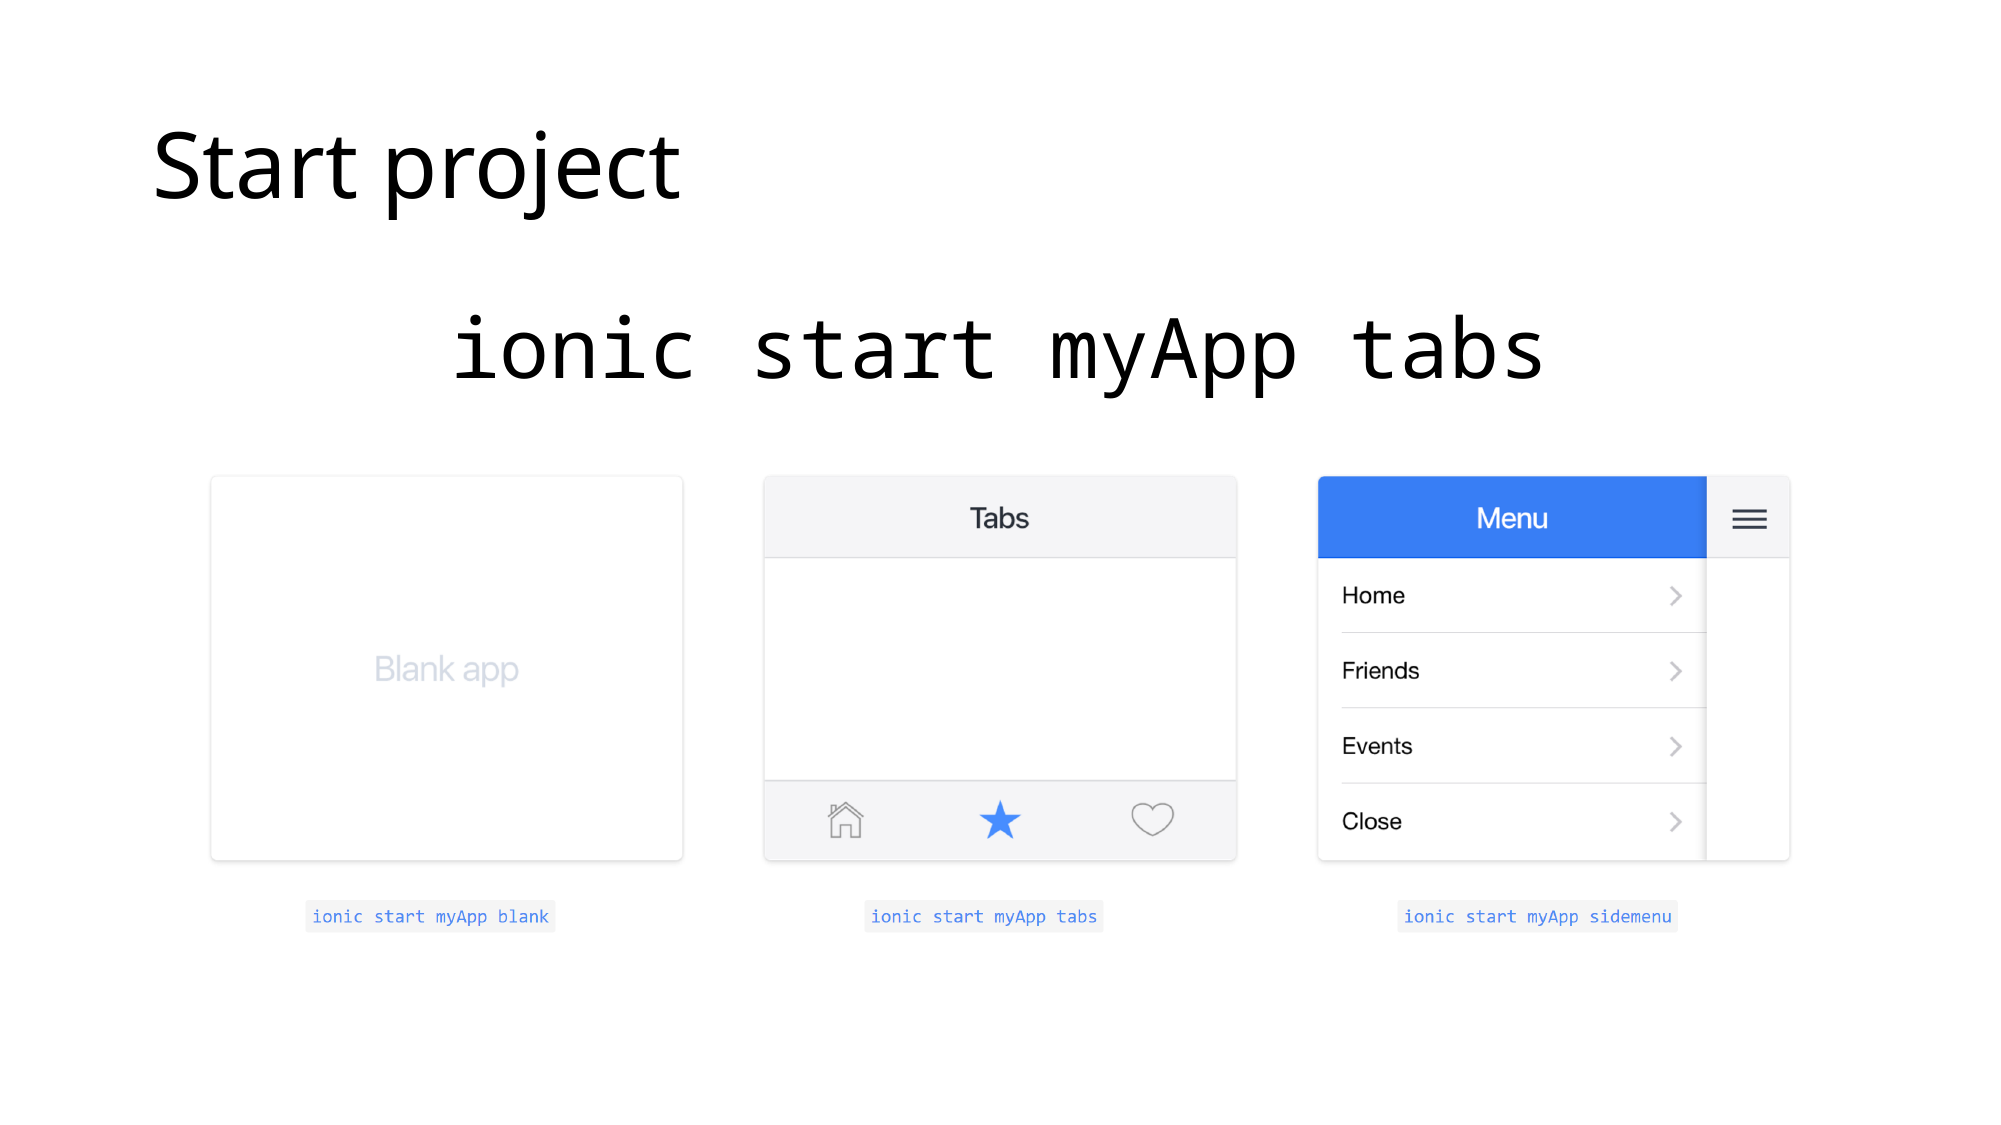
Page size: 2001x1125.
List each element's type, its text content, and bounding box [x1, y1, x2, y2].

title Start project [137, 59, 1863, 278]
picture [199, 462, 1800, 947]
list ionic start myApp tabs [137, 299, 1863, 1014]
